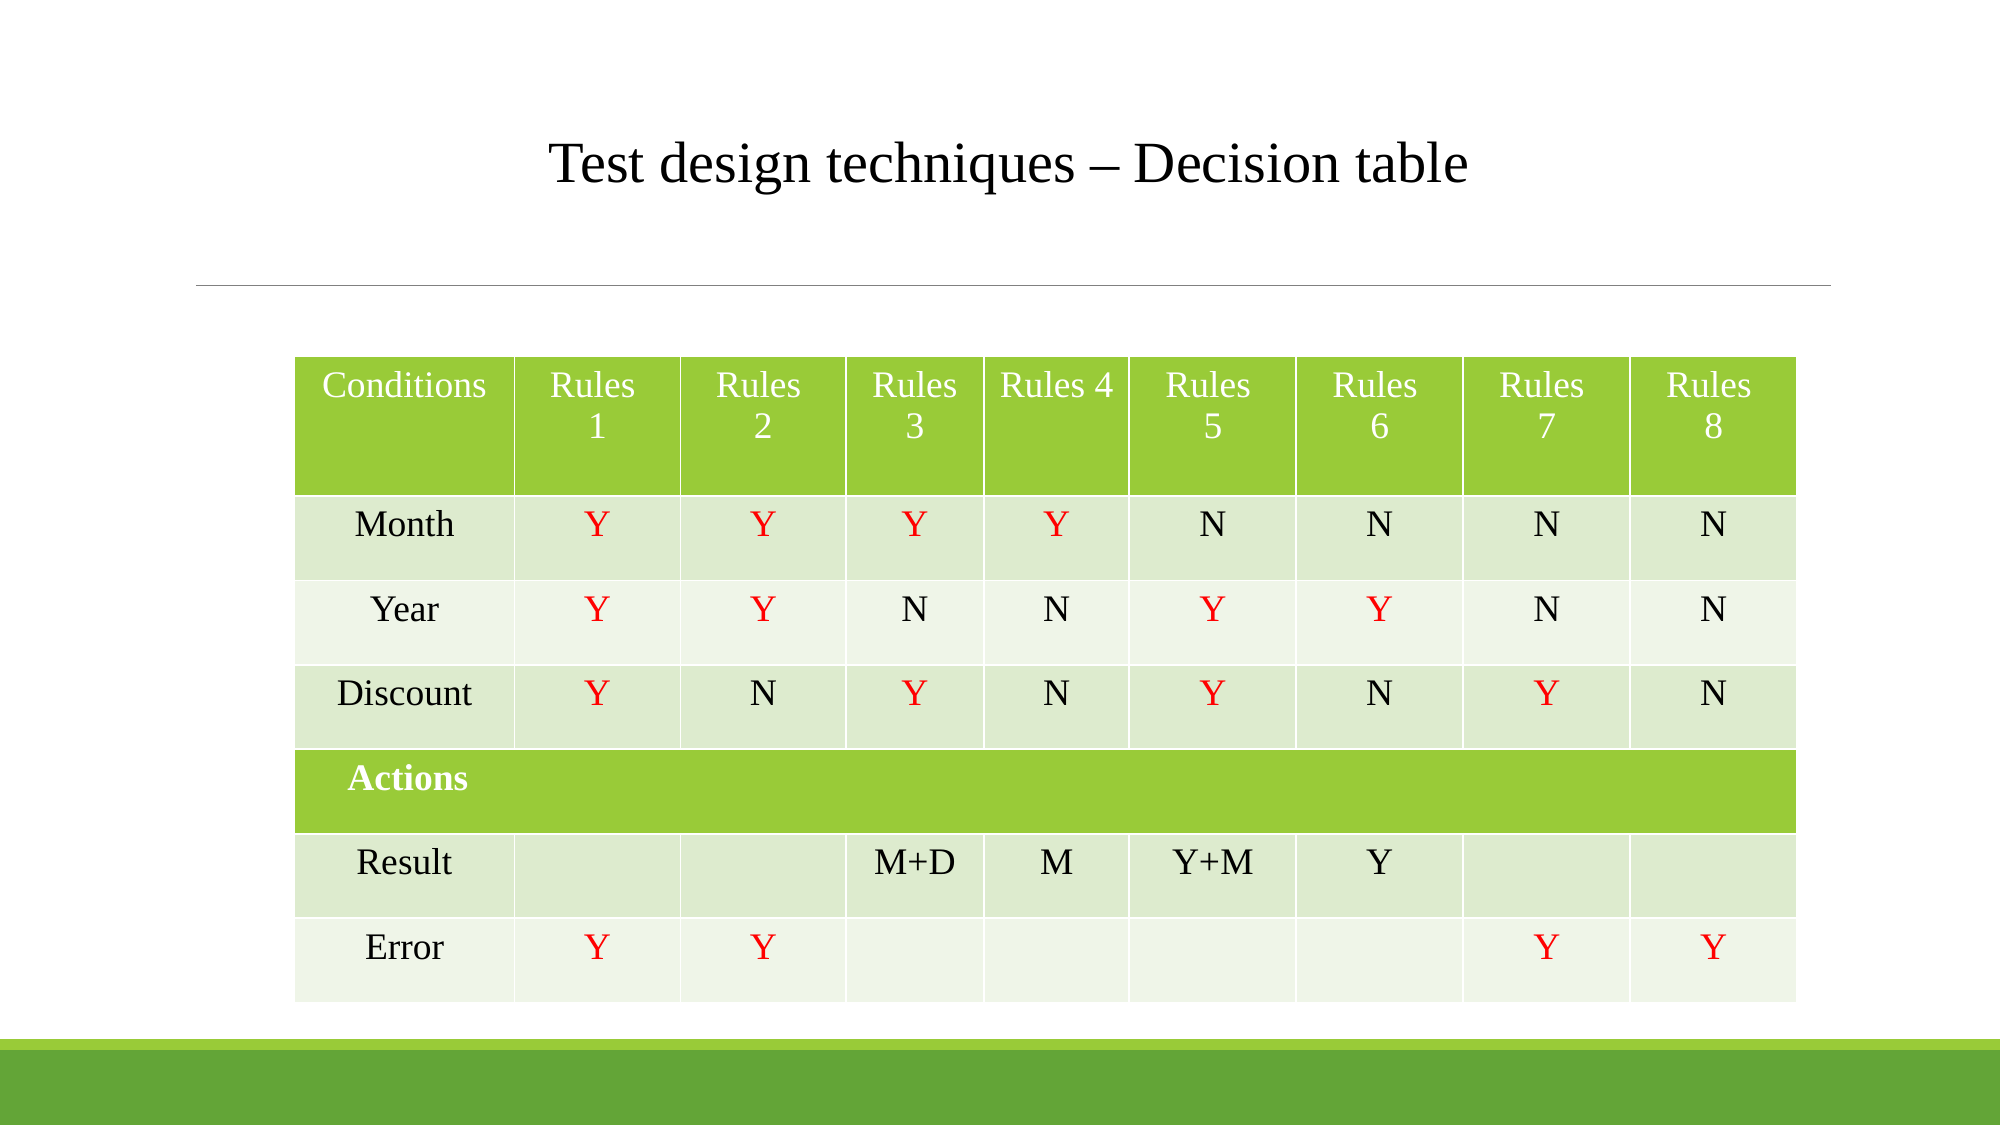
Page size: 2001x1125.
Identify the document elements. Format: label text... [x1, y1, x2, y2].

table_cell Error [295, 919, 514, 1002]
table_cell N [681, 666, 845, 748]
table_cell Y [681, 581, 845, 664]
table_cell Y [1464, 919, 1629, 1002]
table_cell N [1297, 666, 1462, 748]
table_cell N [1464, 581, 1629, 664]
table_cell Y [1130, 581, 1295, 664]
table_cell Actions [295, 750, 1796, 833]
table_cell Discount [295, 666, 514, 748]
table_cell Y [1297, 835, 1462, 917]
table_header Rules 1 [515, 357, 680, 495]
table_cell Y [681, 919, 845, 1002]
table_cell Year [295, 581, 514, 664]
table_cell Result [295, 835, 514, 917]
table_cell Y [847, 497, 983, 580]
table_cell N [1631, 497, 1796, 580]
table_header Rules 4 [985, 357, 1128, 495]
table_header Rules 8 [1631, 357, 1796, 495]
table_cell Y [847, 666, 983, 748]
table_cell Y [1631, 919, 1796, 1002]
table_cell Y [515, 919, 680, 1002]
table_header Rules 3 [847, 357, 983, 495]
table_cell N [1464, 497, 1629, 580]
table_cell N [847, 581, 983, 664]
table_cell [985, 919, 1128, 1002]
table_cell Y [1464, 666, 1629, 748]
table_cell Y [1130, 666, 1295, 748]
table_cell M [985, 835, 1128, 917]
table_header Conditions [295, 357, 514, 495]
table_cell N [1631, 666, 1796, 748]
table_cell Y [681, 497, 845, 580]
table_cell N [985, 666, 1128, 748]
table_header Rules 2 [681, 357, 845, 495]
table_header Rules 6 [1297, 357, 1462, 495]
table_cell N [985, 581, 1128, 664]
table_cell Month [295, 497, 514, 580]
table_cell Y [1297, 581, 1462, 664]
table_cell Y+M [1130, 835, 1295, 917]
table_cell N [1297, 497, 1462, 580]
table_header Rules 7 [1464, 357, 1629, 495]
table_header Rules 5 [1130, 357, 1295, 495]
table_cell N [1631, 581, 1796, 664]
table_cell Y [515, 497, 680, 580]
table_cell Y [515, 666, 680, 748]
table_cell [681, 835, 845, 917]
table_cell [1130, 919, 1295, 1002]
text_box Test design techniques – Decision table [442, 92, 1577, 235]
table_cell Y [515, 581, 680, 664]
table_cell [847, 919, 983, 1002]
table_cell Y [985, 497, 1128, 580]
table_cell [1297, 919, 1462, 1002]
table_cell N [1130, 497, 1295, 580]
table_cell [1631, 835, 1796, 917]
table_cell [515, 835, 680, 917]
table_cell [1464, 835, 1629, 917]
table_cell M+D [847, 835, 983, 917]
